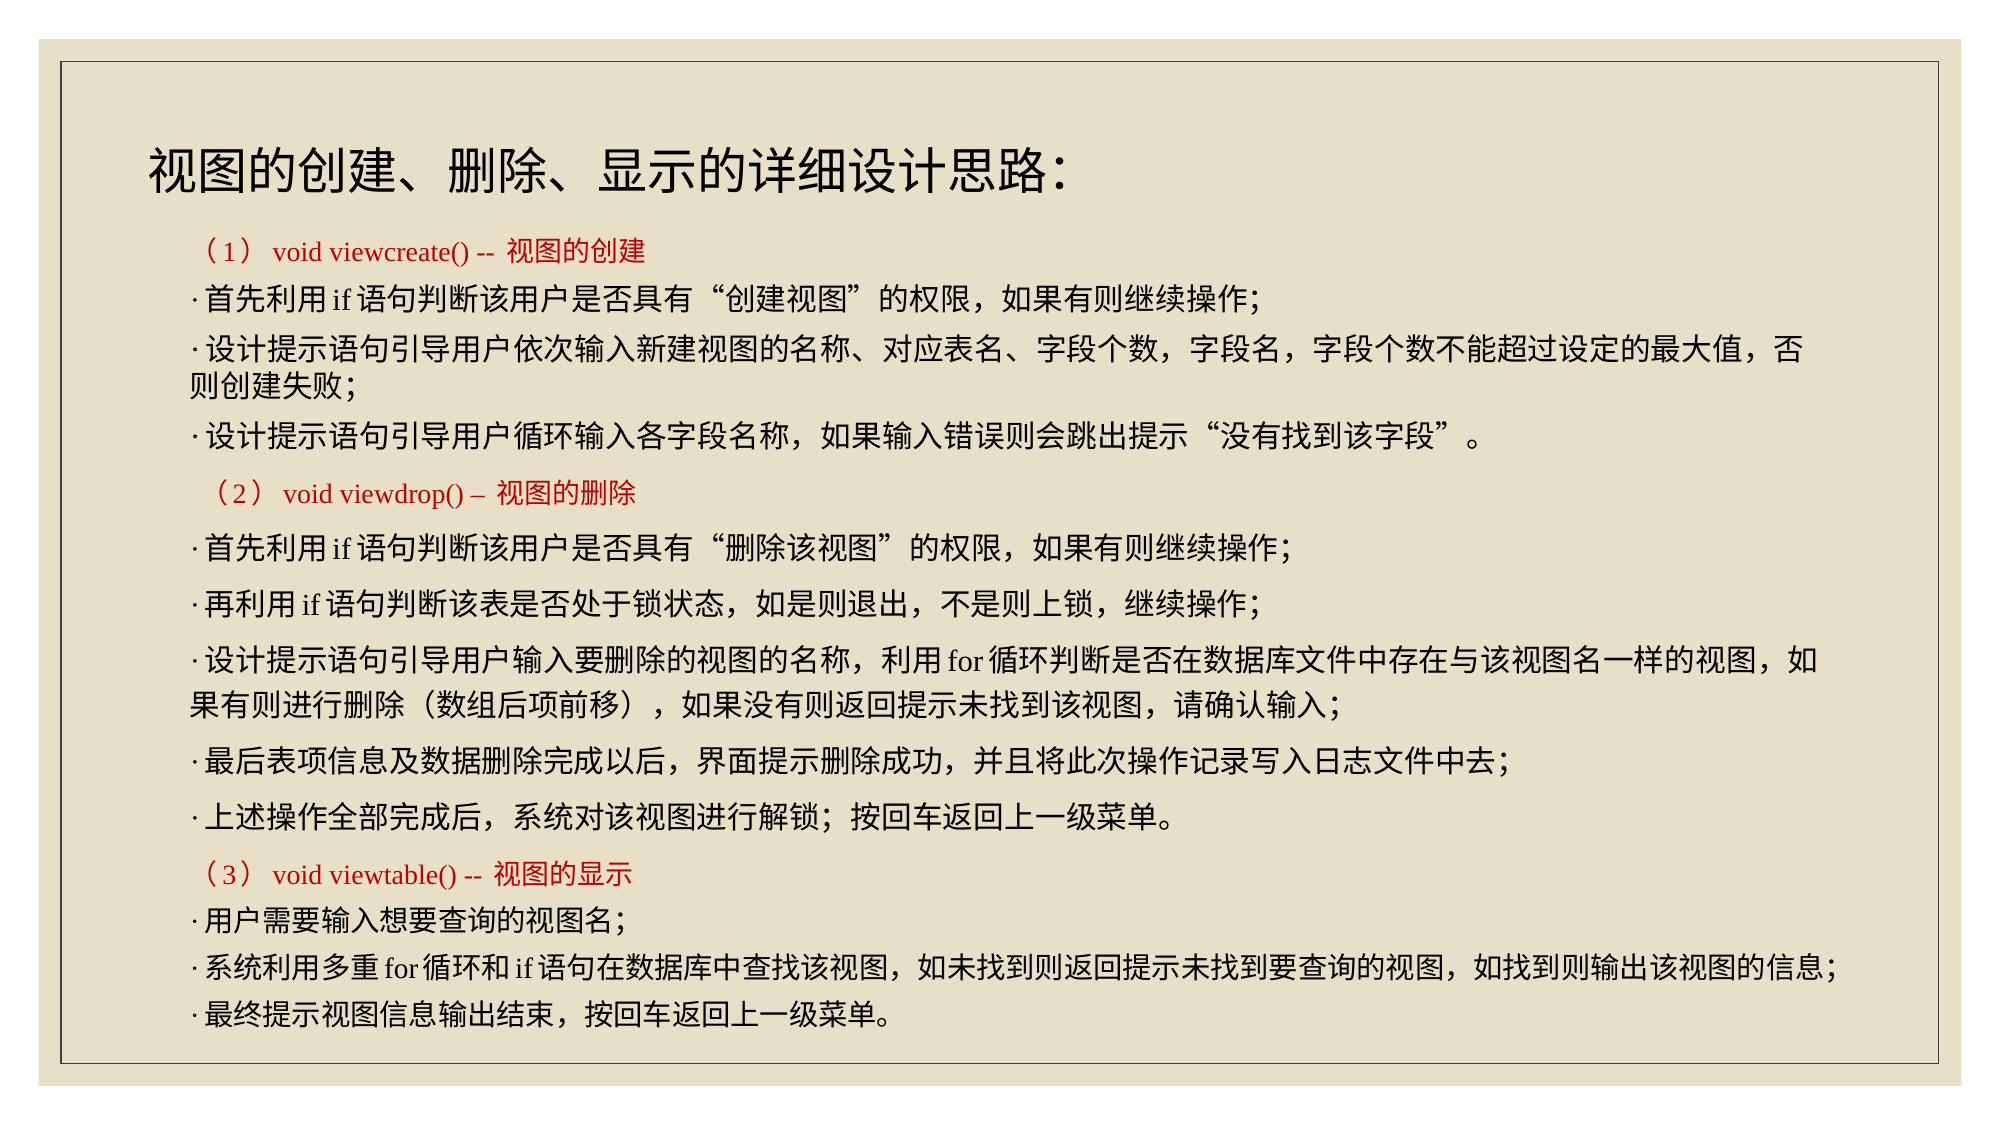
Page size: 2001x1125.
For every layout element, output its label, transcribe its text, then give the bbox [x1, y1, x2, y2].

list （1）void viewcreate() -- 视图的创建 ·首先利用if语句判断该用户是否具有“创建视图”的权限，如果有则继续操作； ·设计提示语句引导用户依次输入新建视图的名称、对应表名、字段个数，字段名，字段个数不能超过设定的最大值，否则创建失败； ·设计提示语句引导用户循环输入各字段名称，如果输入错误则会跳出提示“没有找到该字段”。 （2）void viewdrop() – 视图的删除 ·首先利用if语句判断该用户是否具有“删除该视图”的权限，如果有则继续操作； ·再利用if语句判断该表是否处于锁状态，如是则退出，不是则上锁，继续操作； ·设计提示语句引导用户输入要删除的视图的名称，利用for循环判断是否在数据库文件中存在与该视图名一样的视图，如果有则进行删除（数组后项前移），如果没有则返回提示未找到该视图，请确认输入； ·最后表项信息及数据删除完成以后，界面提示删除成功，并且将此次操作记录写入日志文件中去； ·上述操作全部完成后，系统对该视图进行解锁；按回车返回上一级菜单。 （3）void viewtable() -- 视图的显示 ·用户需要输入想要查询的视图名； ·系统利用多重for循环和if语句在数据库中查找该视图，如未找到则返回提示未找到要查询的视图，如找到则输出该视图的信息； ·最终提示视图信息输出结束，按回车返回上一级菜单。 [174, 216, 1846, 1040]
title 视图的创建、删除、显示的详细设计思路： [132, 97, 1677, 250]
